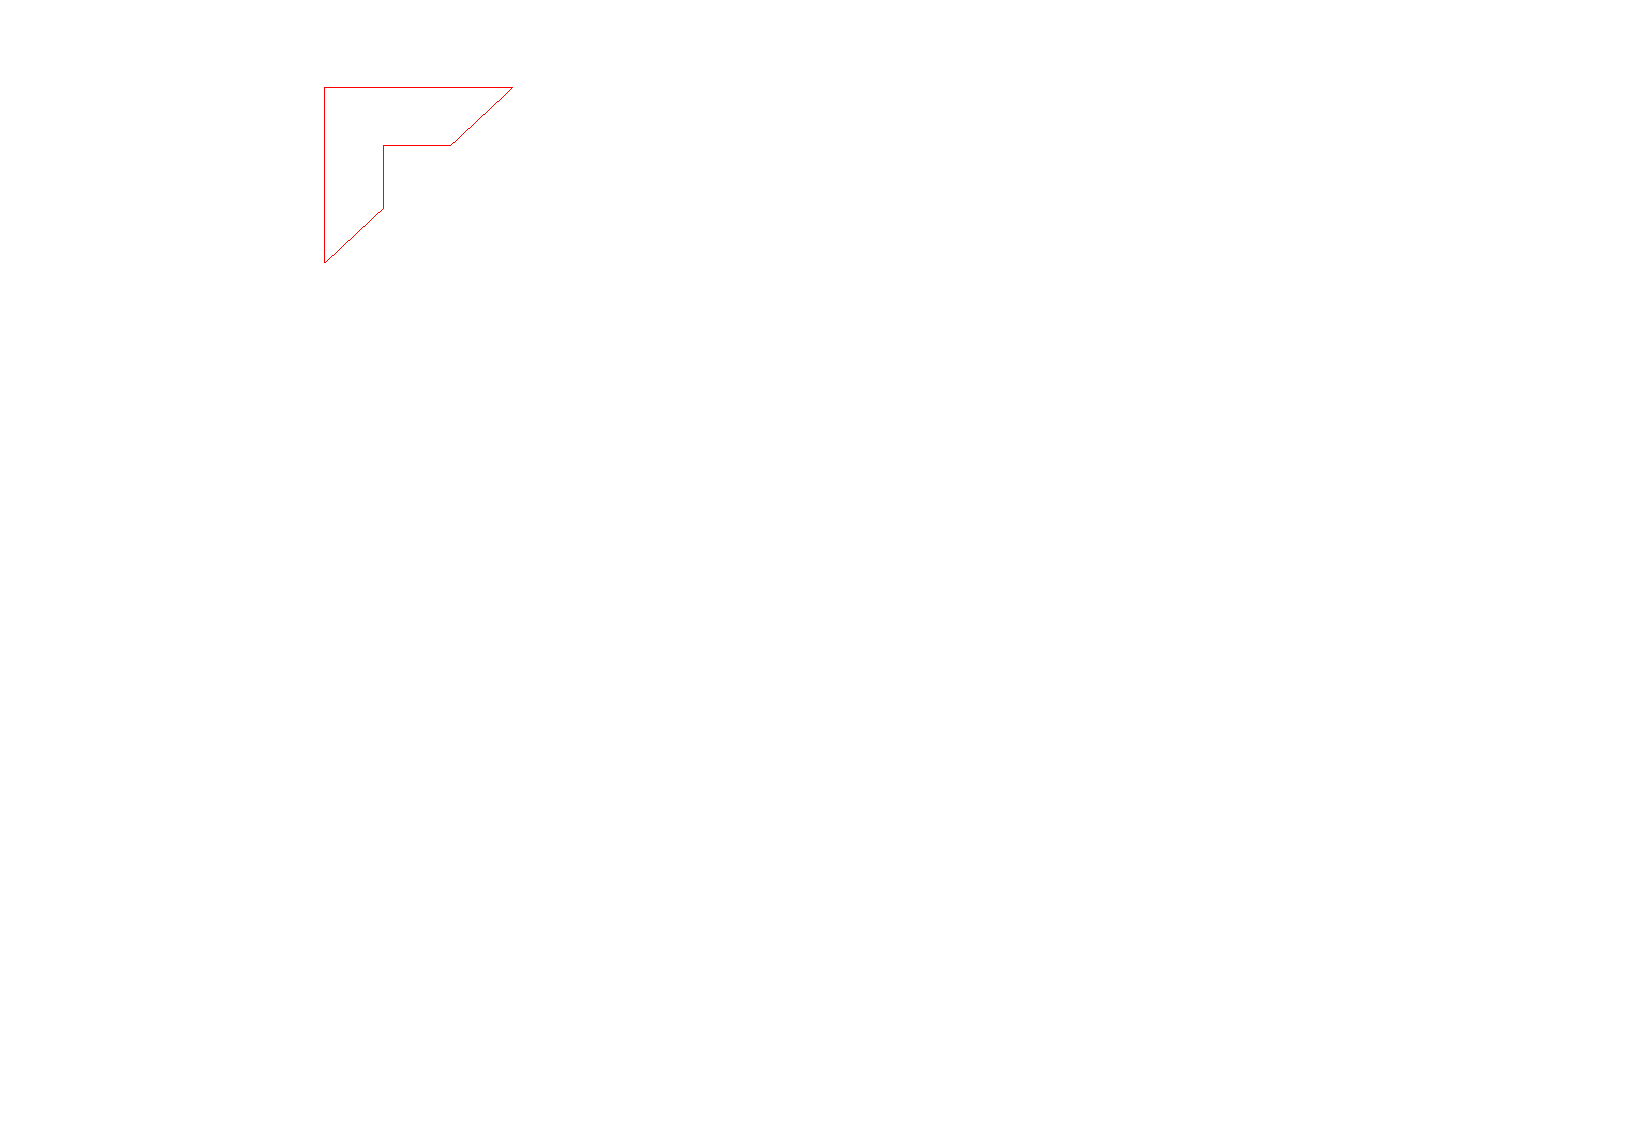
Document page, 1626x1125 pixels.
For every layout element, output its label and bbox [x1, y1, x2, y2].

text_box [324, 87, 513, 263]
